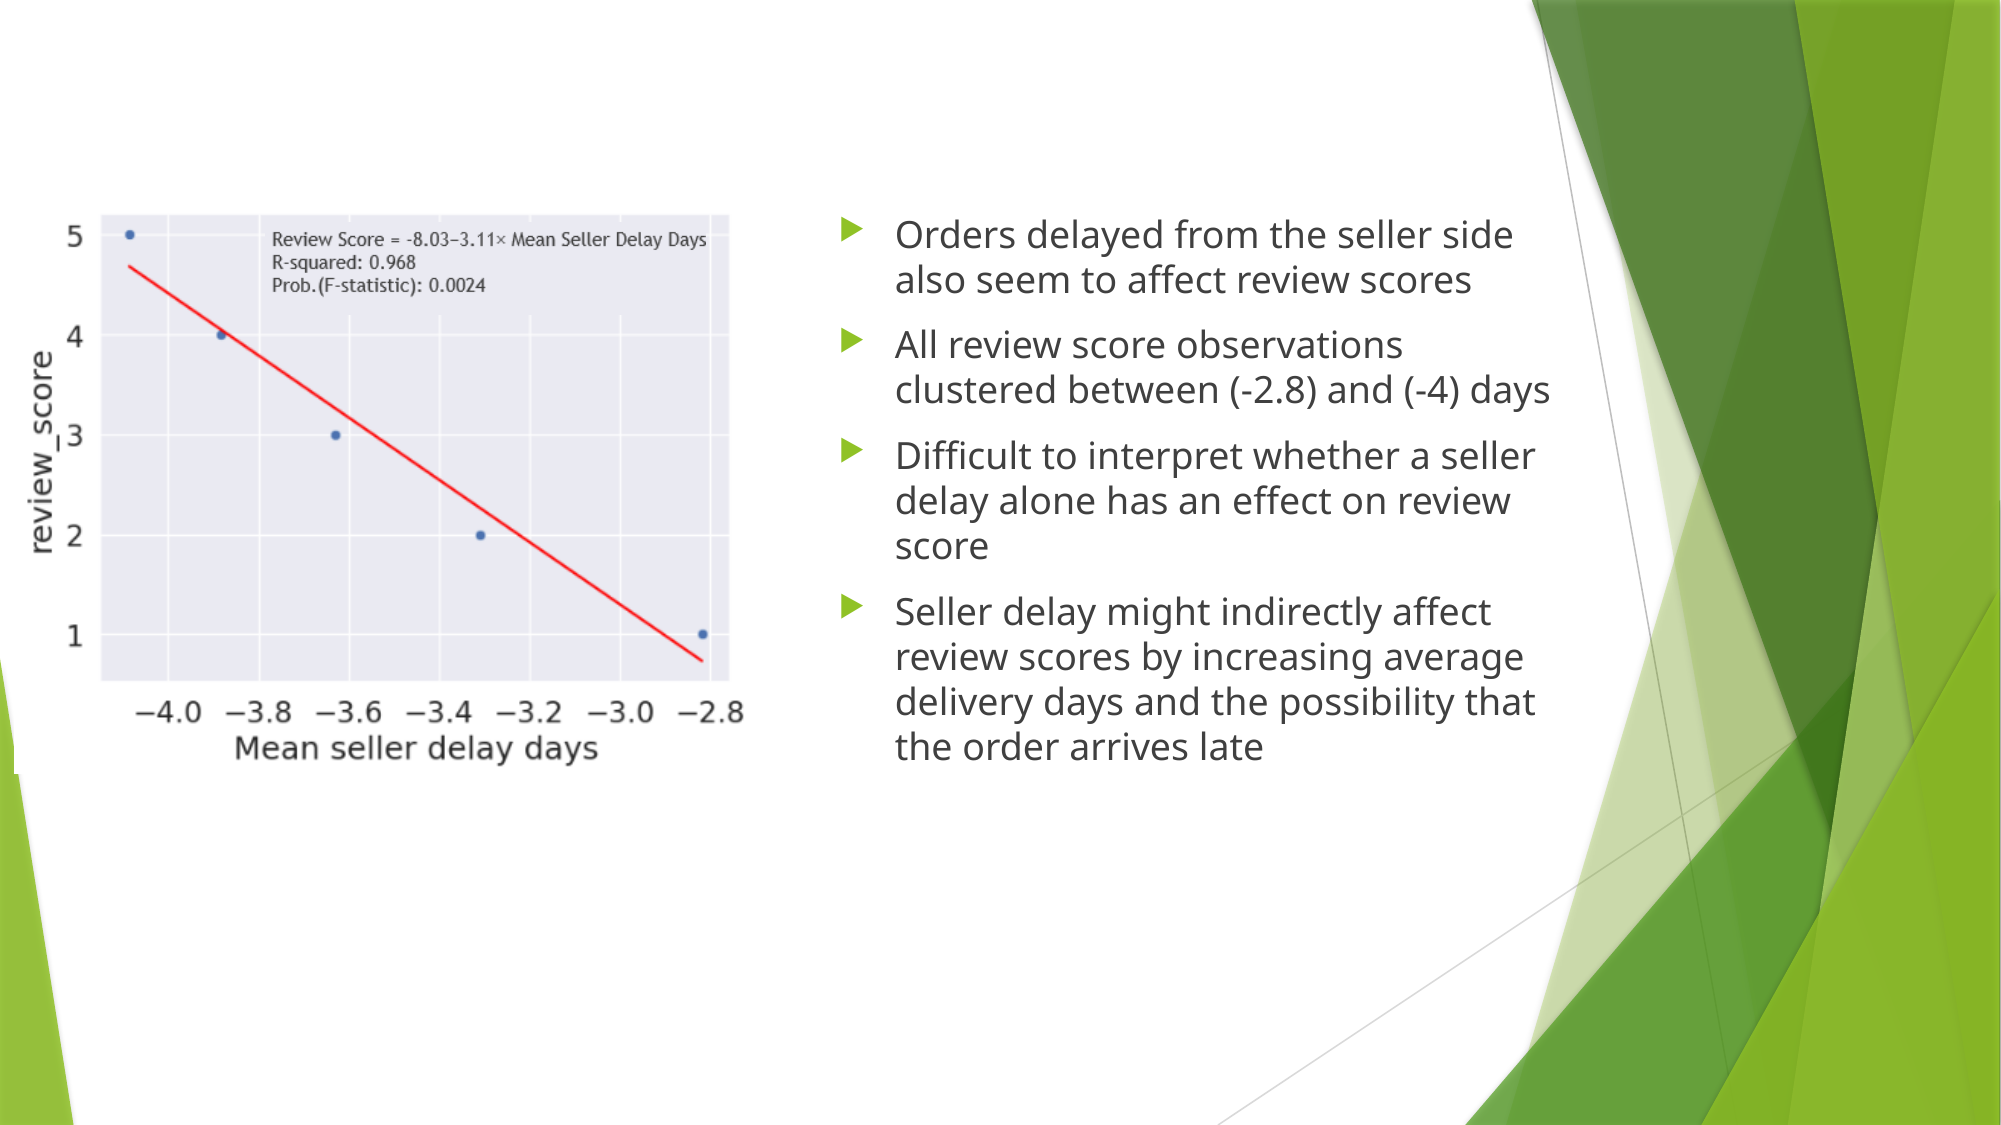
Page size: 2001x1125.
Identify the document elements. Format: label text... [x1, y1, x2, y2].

picture [13, 202, 748, 774]
text_box Orders delayed from the seller side also seem to affect review scores All review score observations clustered between (-2.8) and (-4) days Difficult to interpret whether a seller delay alone has an effect on review score Seller delay might indirectly affect review scores by increasing average delivery days and the possibility that the order arrives late [823, 203, 1586, 1079]
